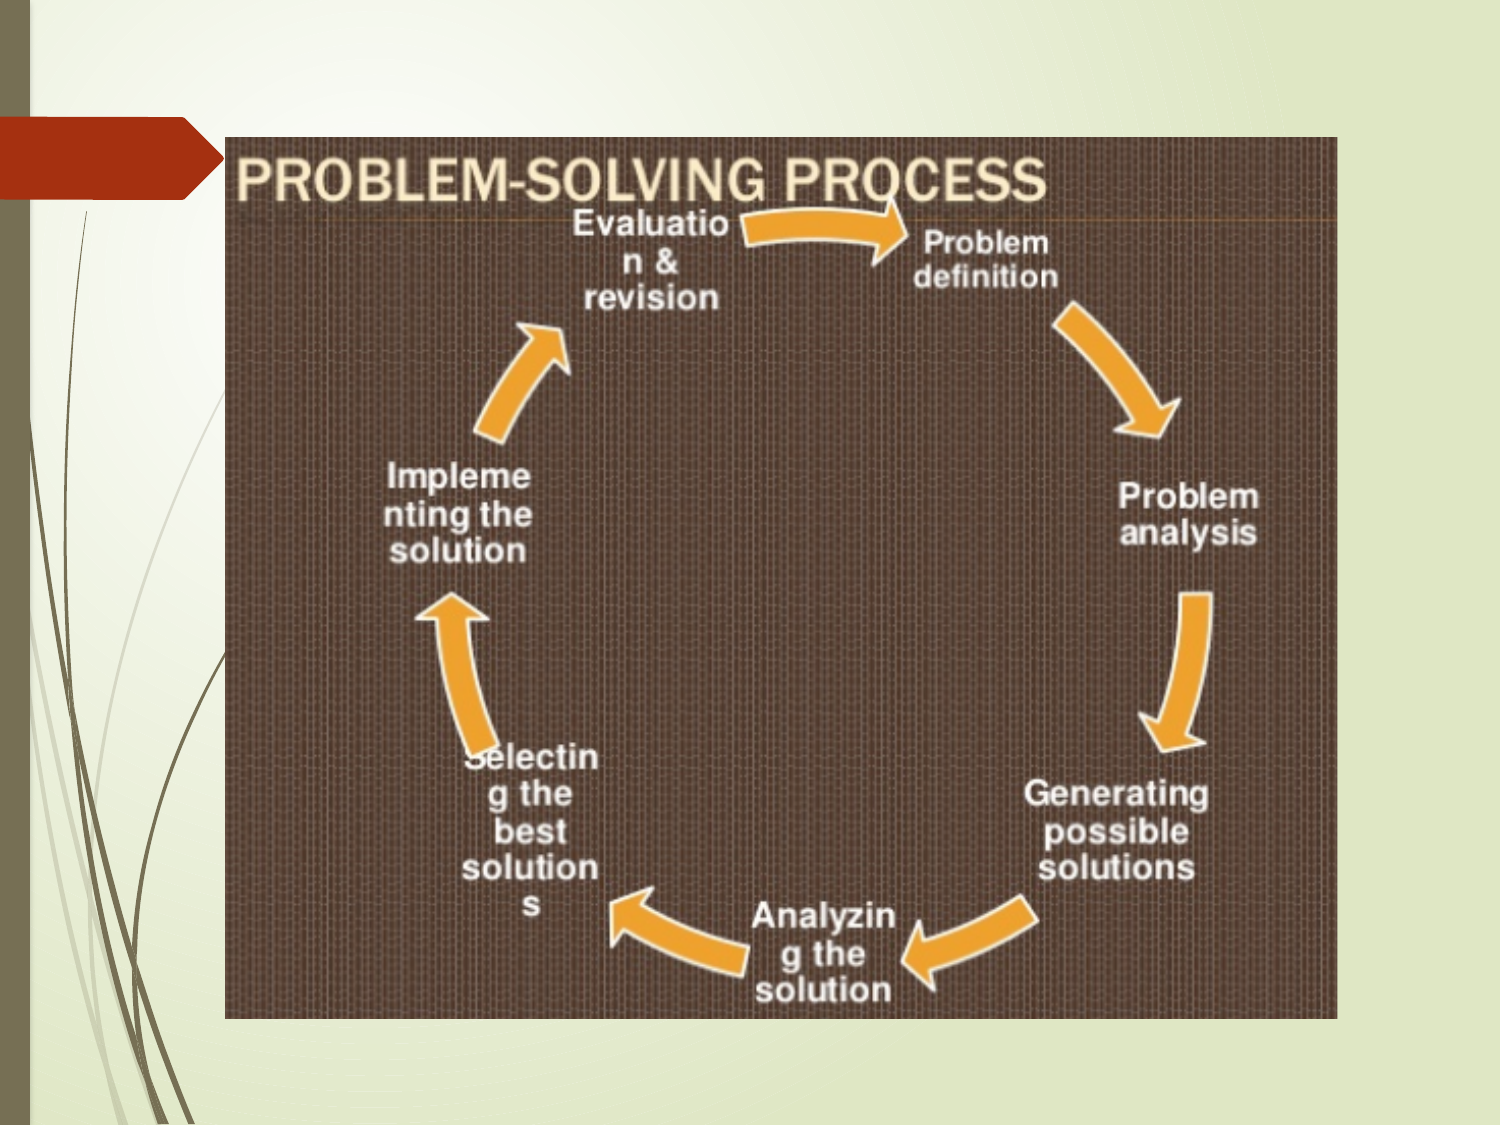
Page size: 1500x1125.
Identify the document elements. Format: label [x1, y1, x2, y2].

picture [224, 137, 1338, 1019]
